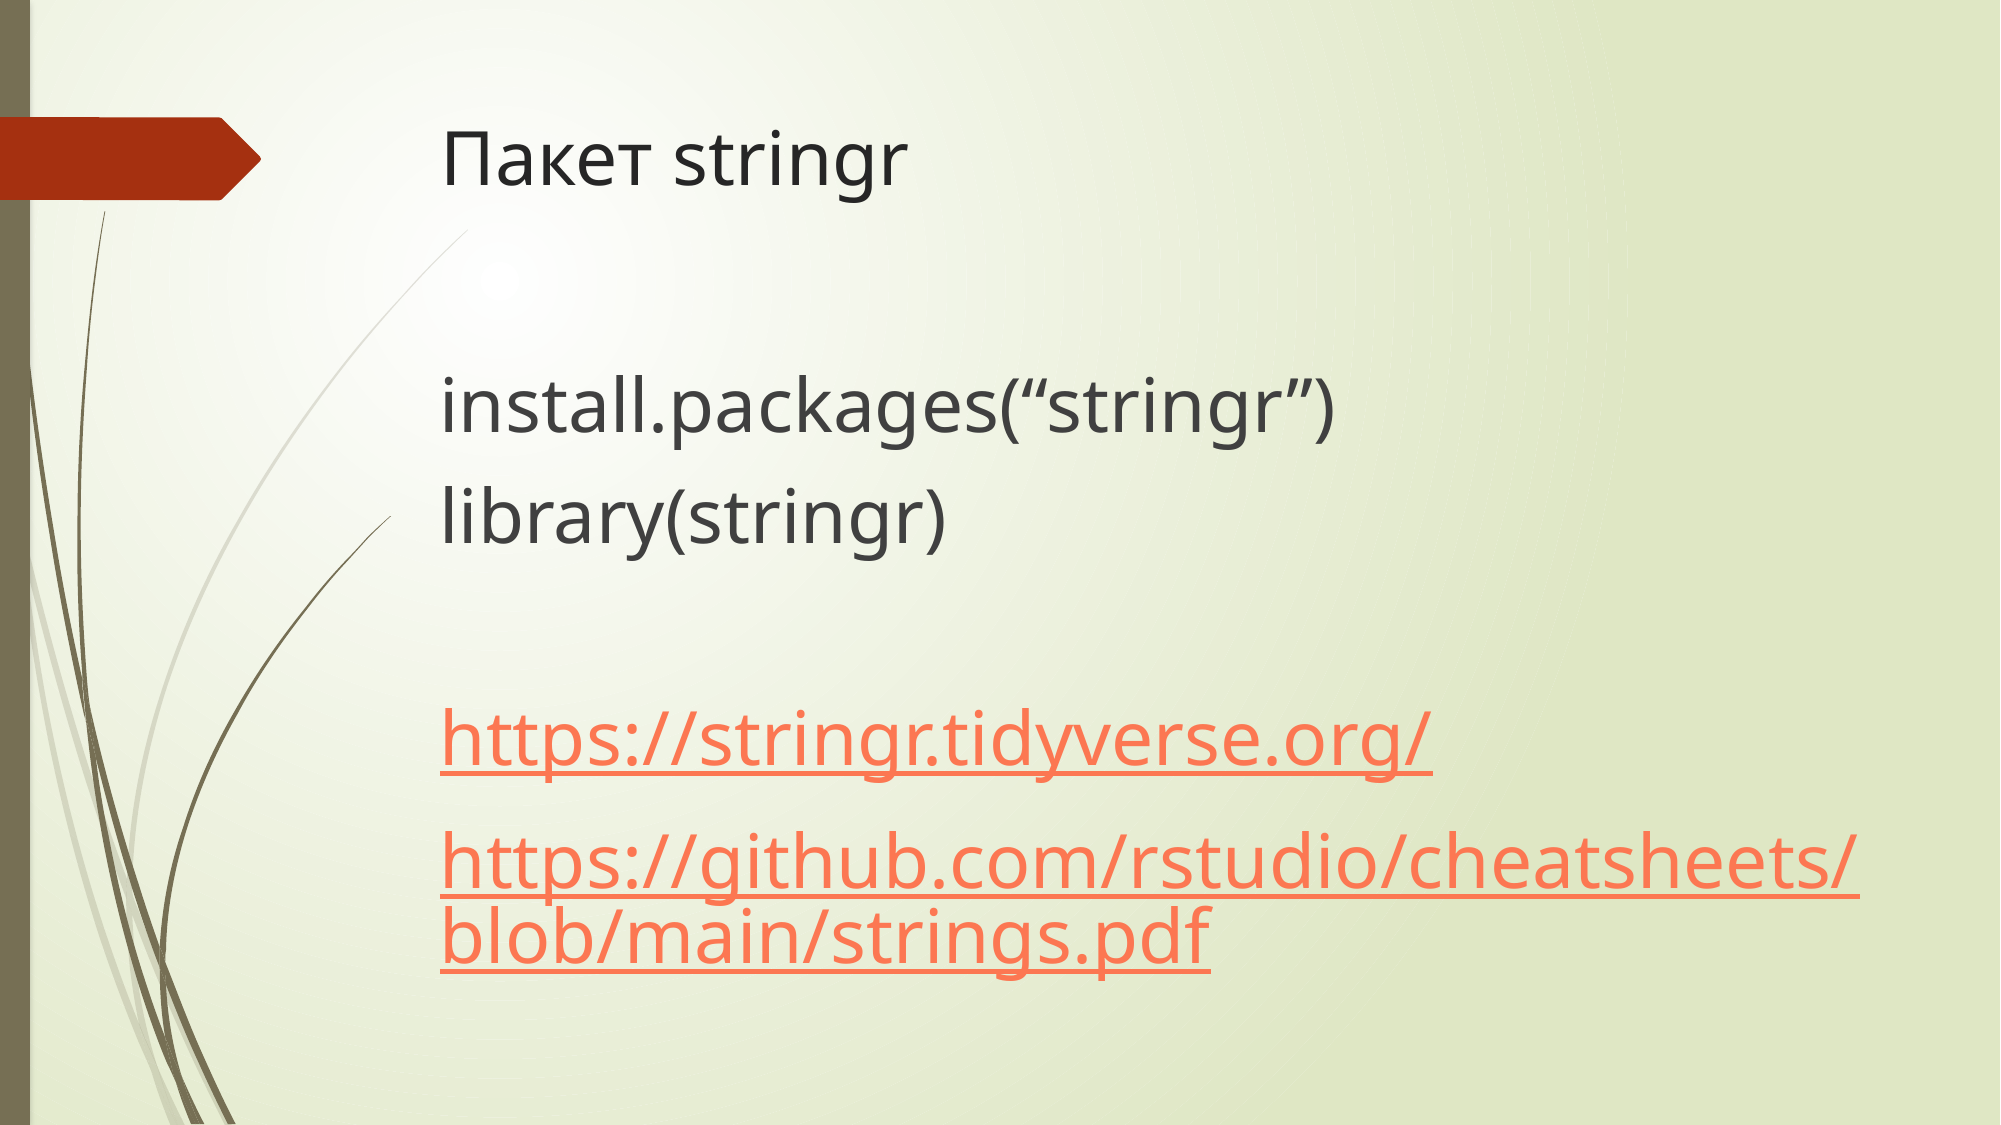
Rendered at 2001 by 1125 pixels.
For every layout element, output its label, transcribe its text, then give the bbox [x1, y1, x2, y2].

list install.packages(“stringr”) library(stringr) https://stringr.tidyverse.org/ https://github.com/rstudio/cheatsheets/blob/main/strings.pdf [424, 350, 1888, 970]
title Пакет stringr [425, 102, 1888, 313]
